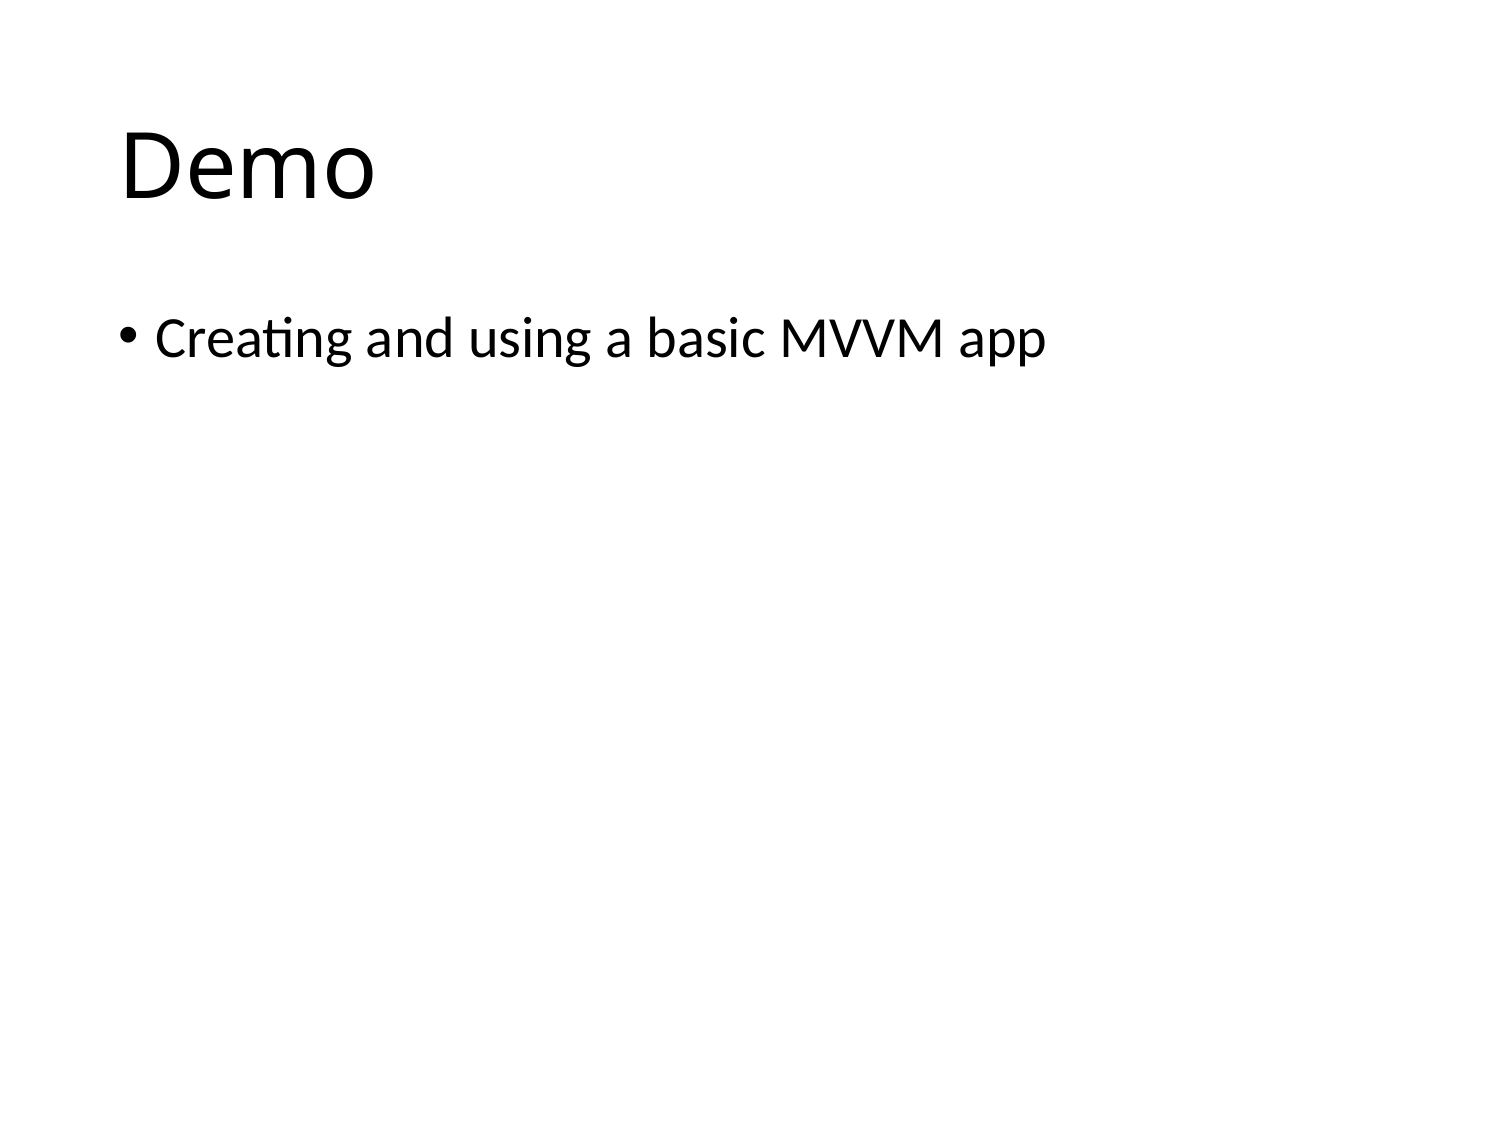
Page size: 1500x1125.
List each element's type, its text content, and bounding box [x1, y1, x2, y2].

list Creating and using a basic MVVM app [103, 299, 1397, 1014]
title Demo [103, 59, 1397, 278]
